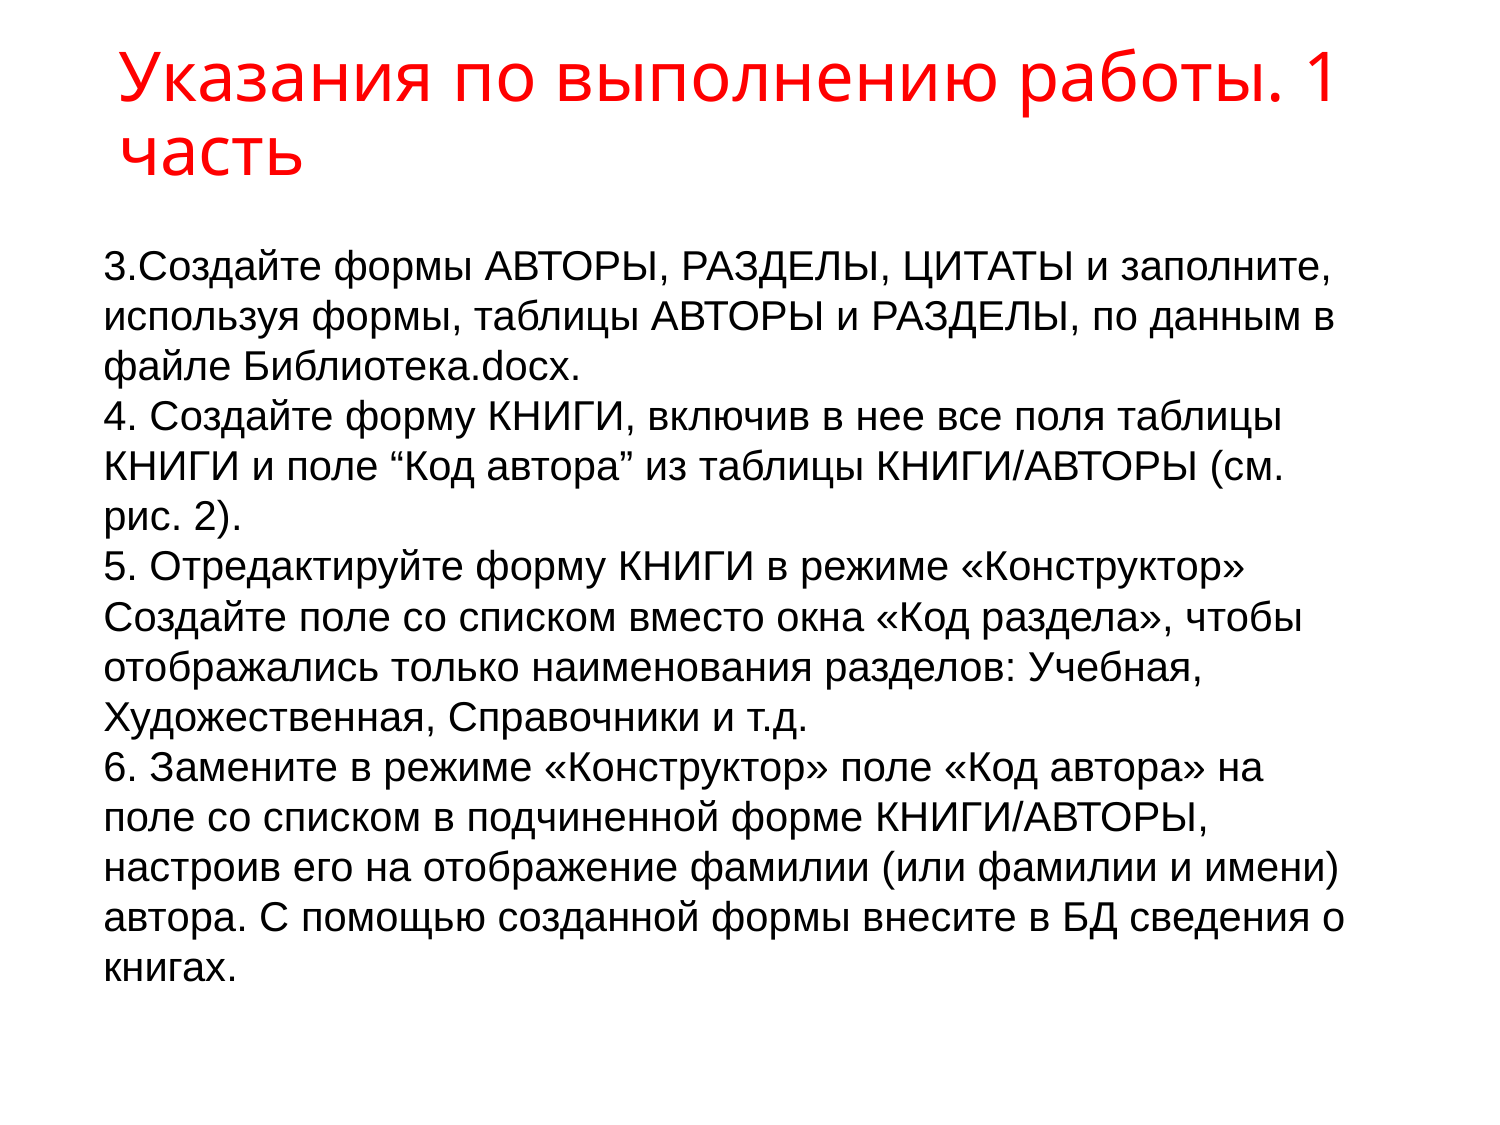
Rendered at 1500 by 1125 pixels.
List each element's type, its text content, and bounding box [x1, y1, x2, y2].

title Указания по выполнению работы. 1 часть [103, 59, 1397, 173]
text_box 3.Создайте формы АВТОРЫ, РАЗДЕЛЫ, ЦИТАТЫ и заполните, используя формы, таблицы АВТОРЫ и РАЗДЕЛЫ, по данным в файле Библиотека.docx. 4. Создайте форму КНИГИ, включив в нее все поля таблицы КНИГИ и поле “Код автора” из таблицы КНИГИ/АВТОРЫ (см. рис. 2). 5. Отредактируйте форму КНИГИ в режиме «Конструктор» Создайте поле со списком вместо окна «Код раздела», чтобы отображались только наименования разделов: Учебная, Художественная, Справочники и т.д. 6. Замените в режиме «Конструктор» поле «Код автора» на поле со списком в подчиненной форме КНИГИ/АВТОРЫ, настроив его на отображение фамилии (или фамилии и имени) автора. С помощью созданной формы внесите в БД сведения о книгах. [88, 231, 1362, 997]
